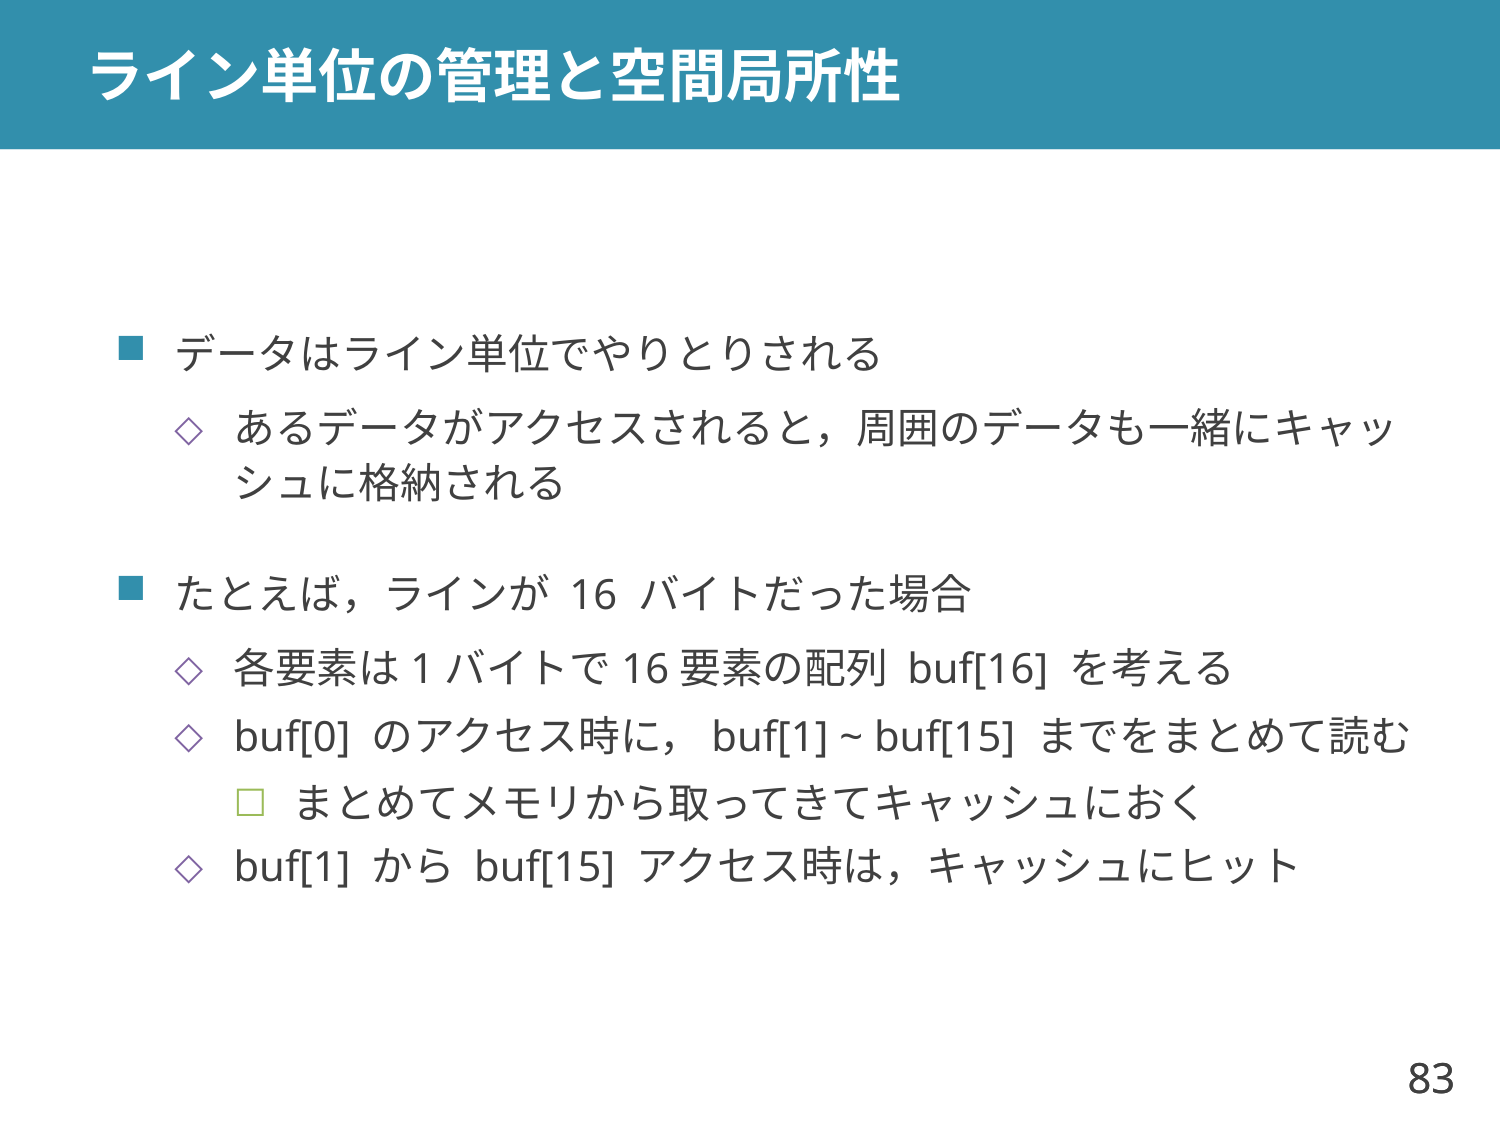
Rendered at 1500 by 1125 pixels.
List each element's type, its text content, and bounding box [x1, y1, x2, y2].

list データはライン単位でやりとりされる あるデータがアクセスされると，周囲のデータも一緒にキャッシュに格納される たとえば，ラインが 16 バイトだった場合 各要素は1バイトで16要素の配列 buf[16] を考える buf[0] のアクセス時に，buf[1] ~ buf[15] までをまとめて読む まとめてメモリから取ってきてキャッシュにおく buf[1] から buf[15] アクセス時は，キャッシュにヒット [100, 178, 1459, 1036]
title ライン単位の管理と空間局所性 [70, 0, 1500, 150]
